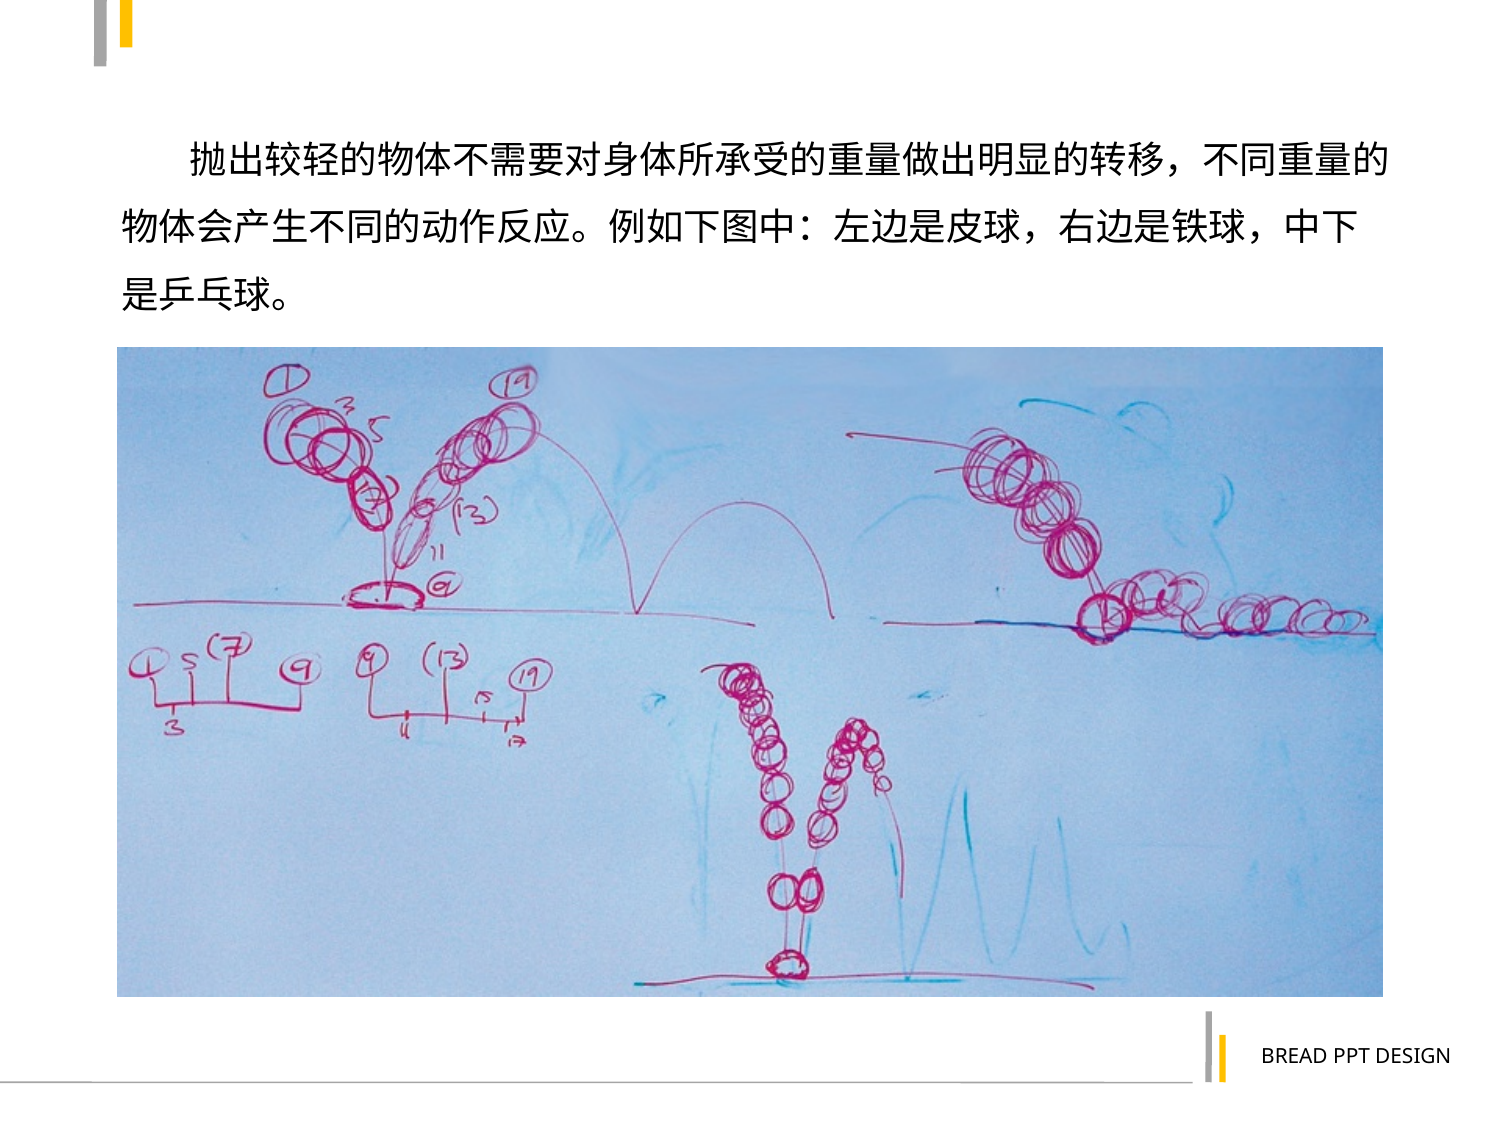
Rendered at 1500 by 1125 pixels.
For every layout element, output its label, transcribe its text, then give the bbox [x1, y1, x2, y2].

picture [116, 347, 1383, 997]
text_box 抛出较轻的物体不需要对身体所承受的重量做出明显的转移，不同重量的物体会产生不同的动作反应。例如下图中：左边是皮球，右边是铁球，中下是乒乓球。 [106, 105, 1407, 323]
